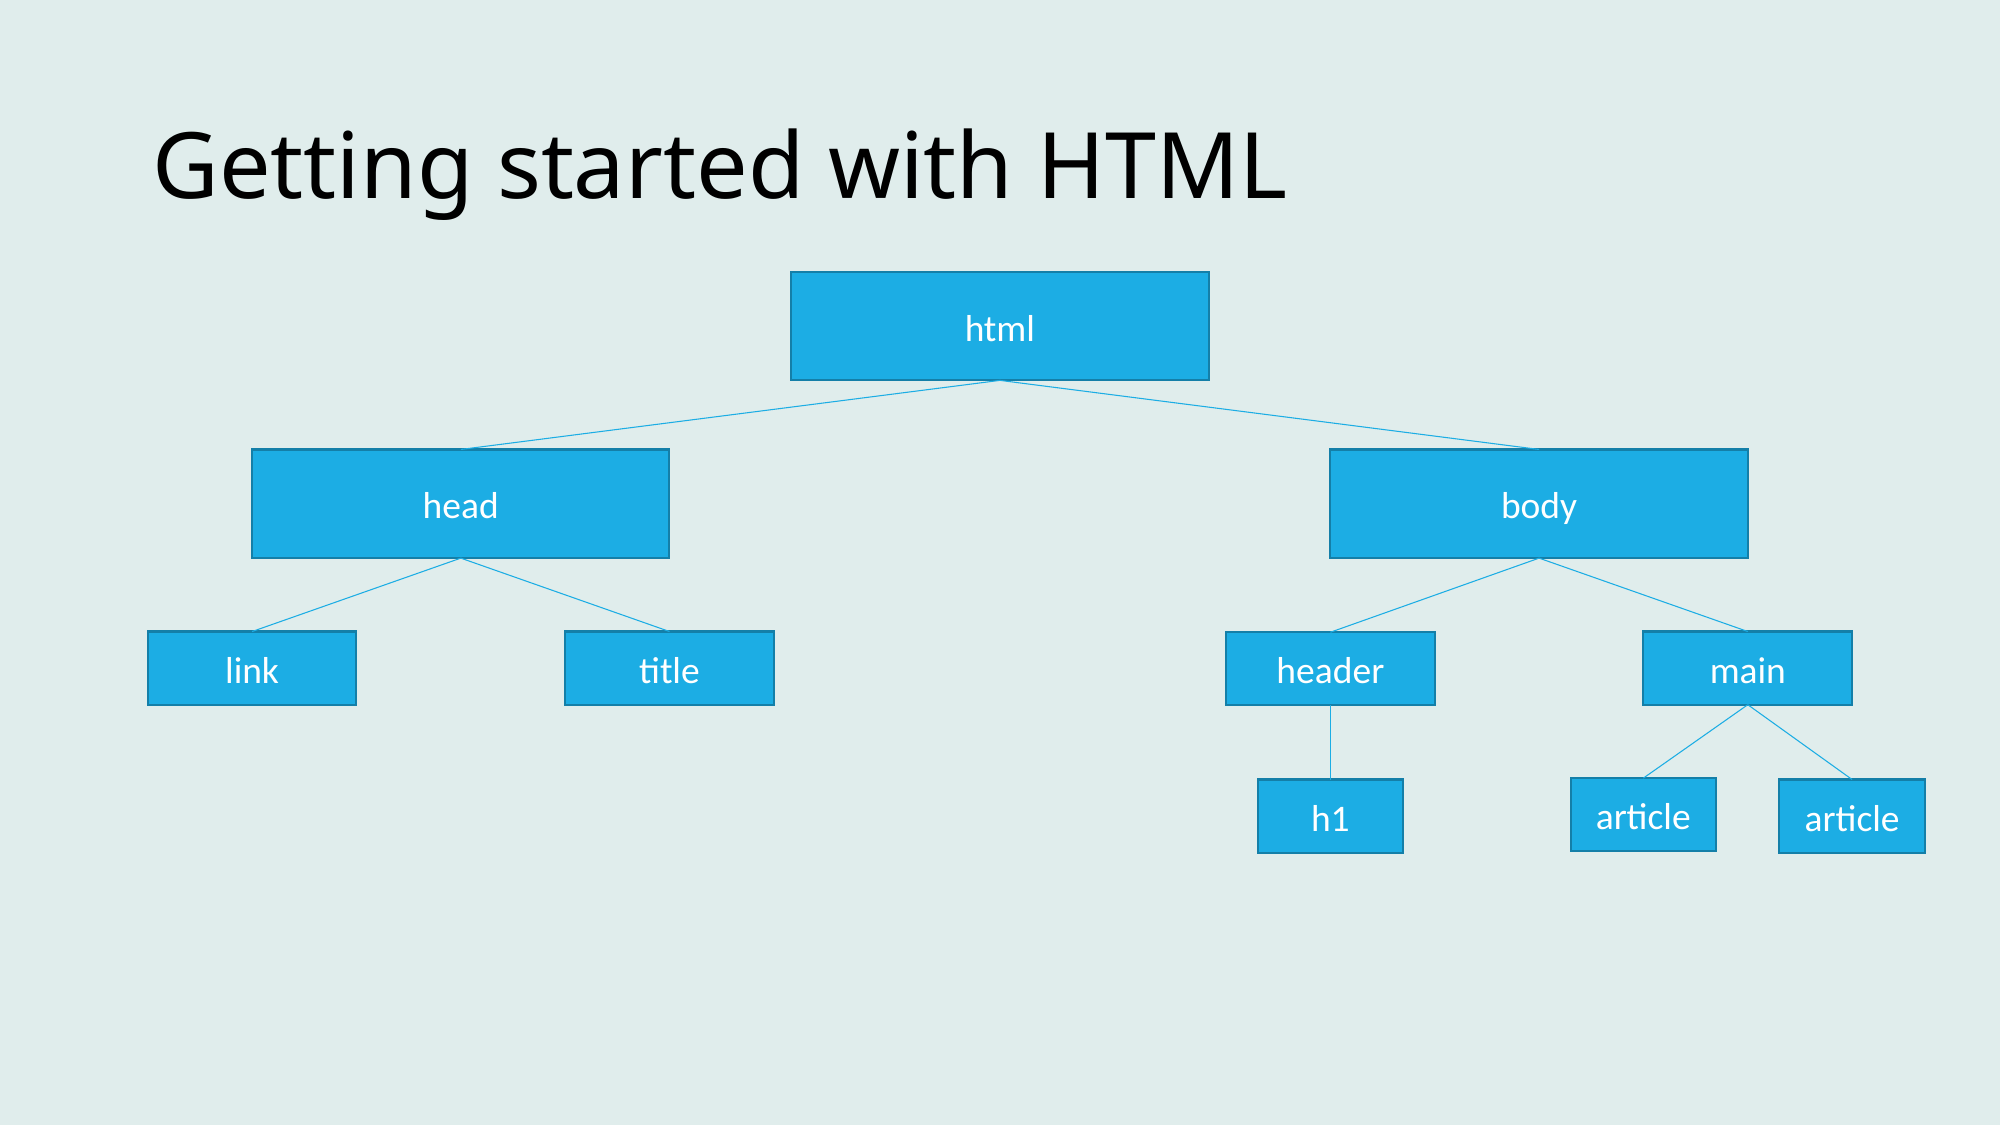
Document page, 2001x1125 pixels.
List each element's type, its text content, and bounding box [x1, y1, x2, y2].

text_box article [1570, 777, 1717, 852]
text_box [252, 558, 460, 632]
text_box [1747, 704, 1853, 780]
text_box link [147, 630, 357, 706]
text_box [460, 558, 670, 632]
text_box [460, 380, 999, 450]
text_box h1 [1257, 778, 1404, 854]
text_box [1643, 704, 1747, 778]
text_box article [1778, 778, 1926, 854]
text_box head [251, 448, 670, 559]
text_box main [1642, 630, 1853, 706]
title Getting started with HTML [137, 59, 1863, 278]
text_box html [790, 271, 1210, 380]
text_box title [564, 630, 775, 706]
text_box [1540, 558, 1748, 632]
text_box body [1329, 448, 1749, 559]
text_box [999, 380, 1540, 450]
text_box header [1225, 631, 1436, 706]
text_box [1330, 558, 1540, 633]
